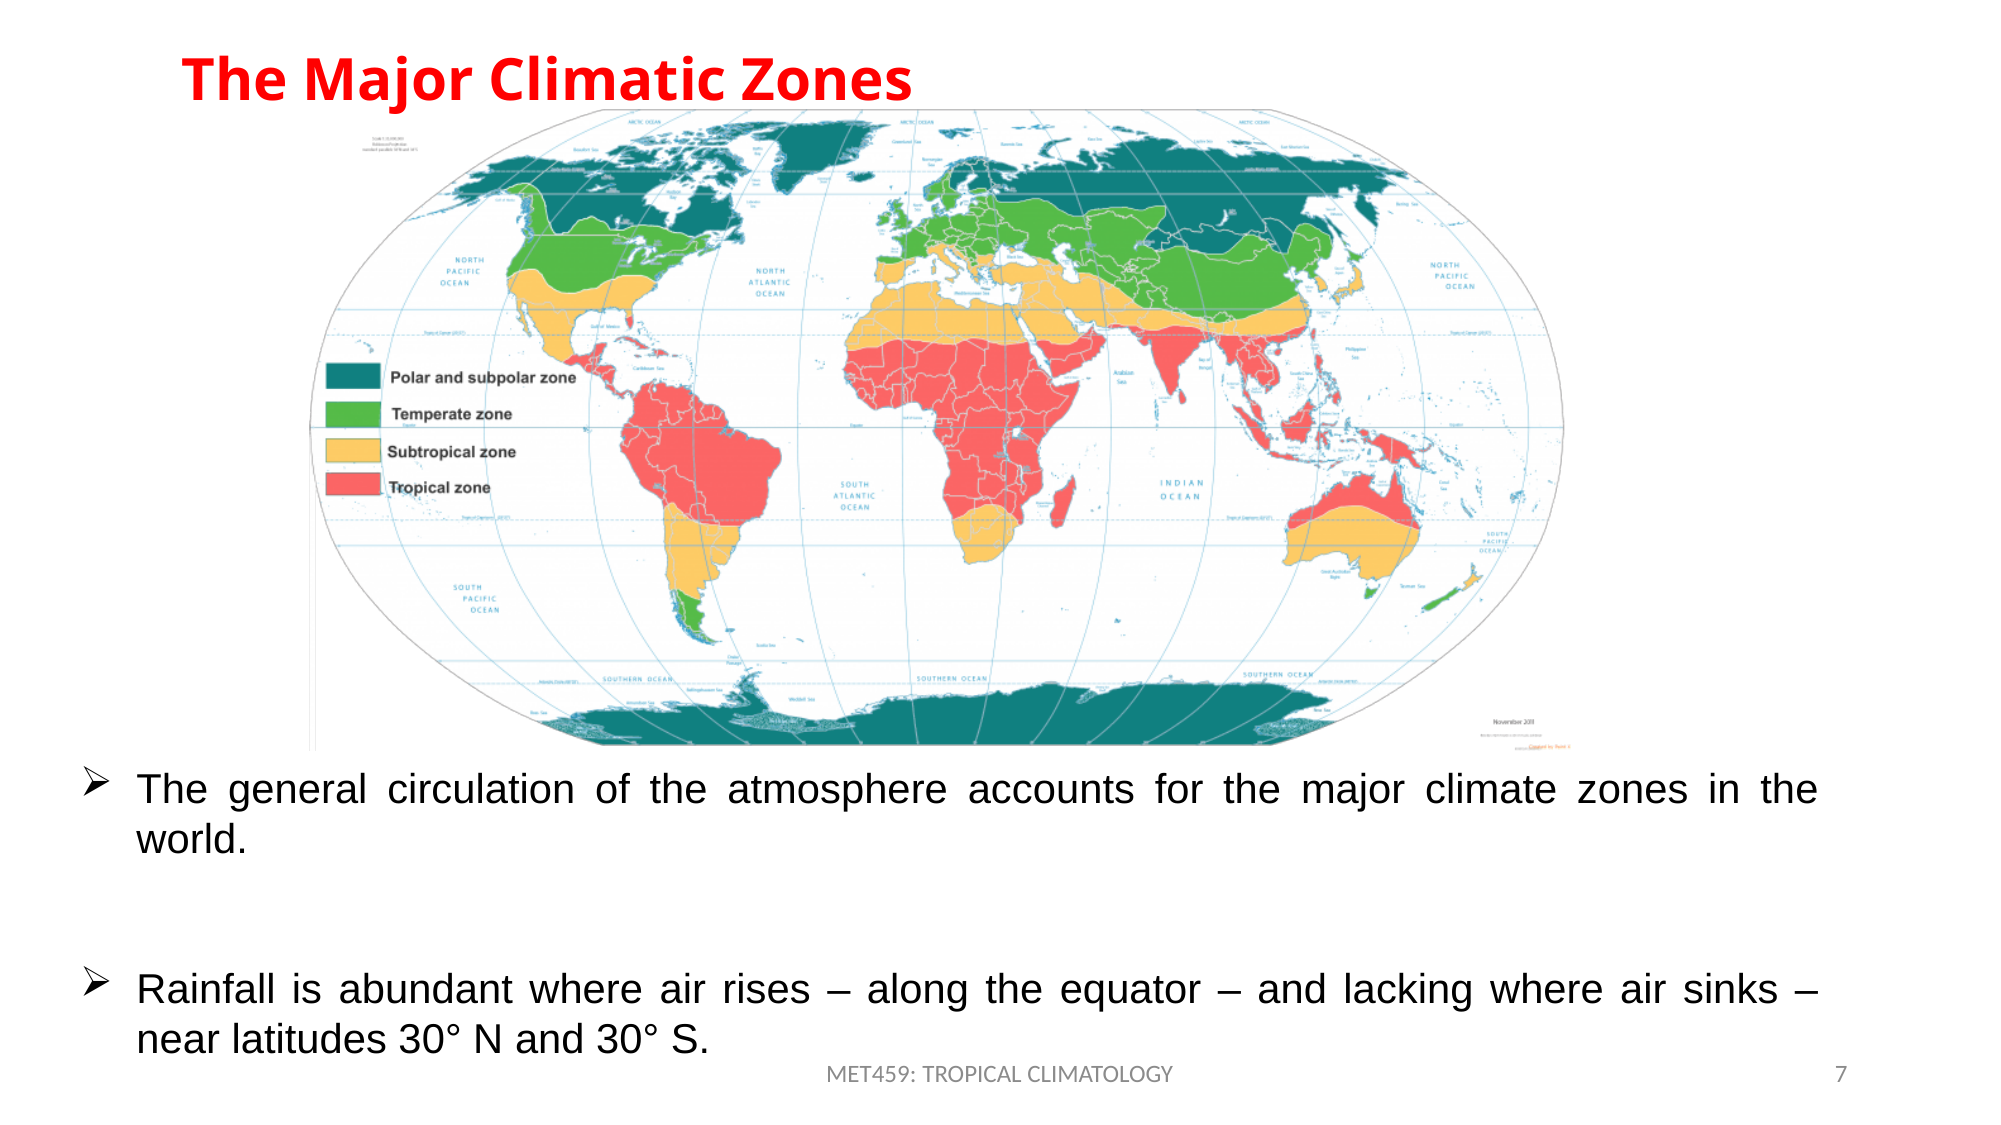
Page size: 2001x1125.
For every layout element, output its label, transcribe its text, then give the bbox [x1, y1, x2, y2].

text_box The Major Climatic Zones [129, 0, 929, 120]
footer MET459: TROPICAL CLIMATOLOGY [662, 1070, 1338, 1103]
picture [308, 94, 1572, 751]
slide_number 7 [1412, 1042, 1863, 1103]
text_box The general circulation of the atmosphere accounts for the major climate zones in the world. Rainfall is abundant where air rises – along the equator – and lacking where air sinks – near latitudes 30° N and 30° S. [65, 754, 1835, 1070]
